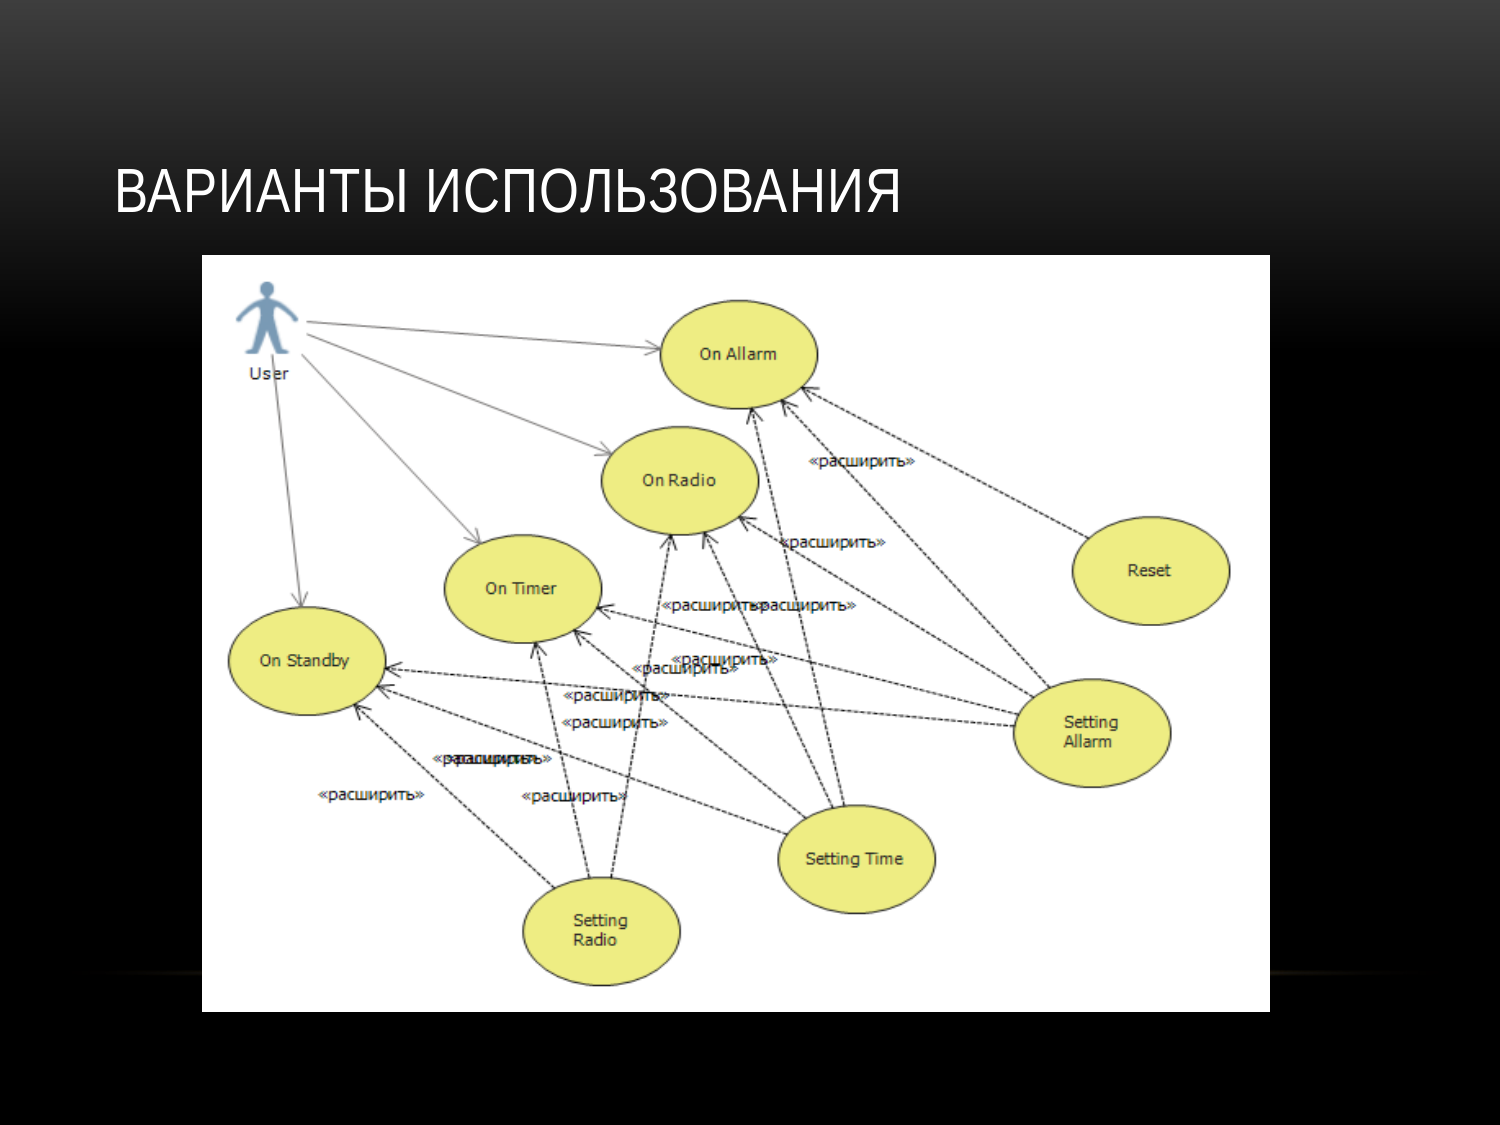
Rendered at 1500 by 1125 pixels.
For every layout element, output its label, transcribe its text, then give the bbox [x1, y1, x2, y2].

title Варианты использования [99, 45, 1400, 233]
picture [0, 0, 1500, 1125]
